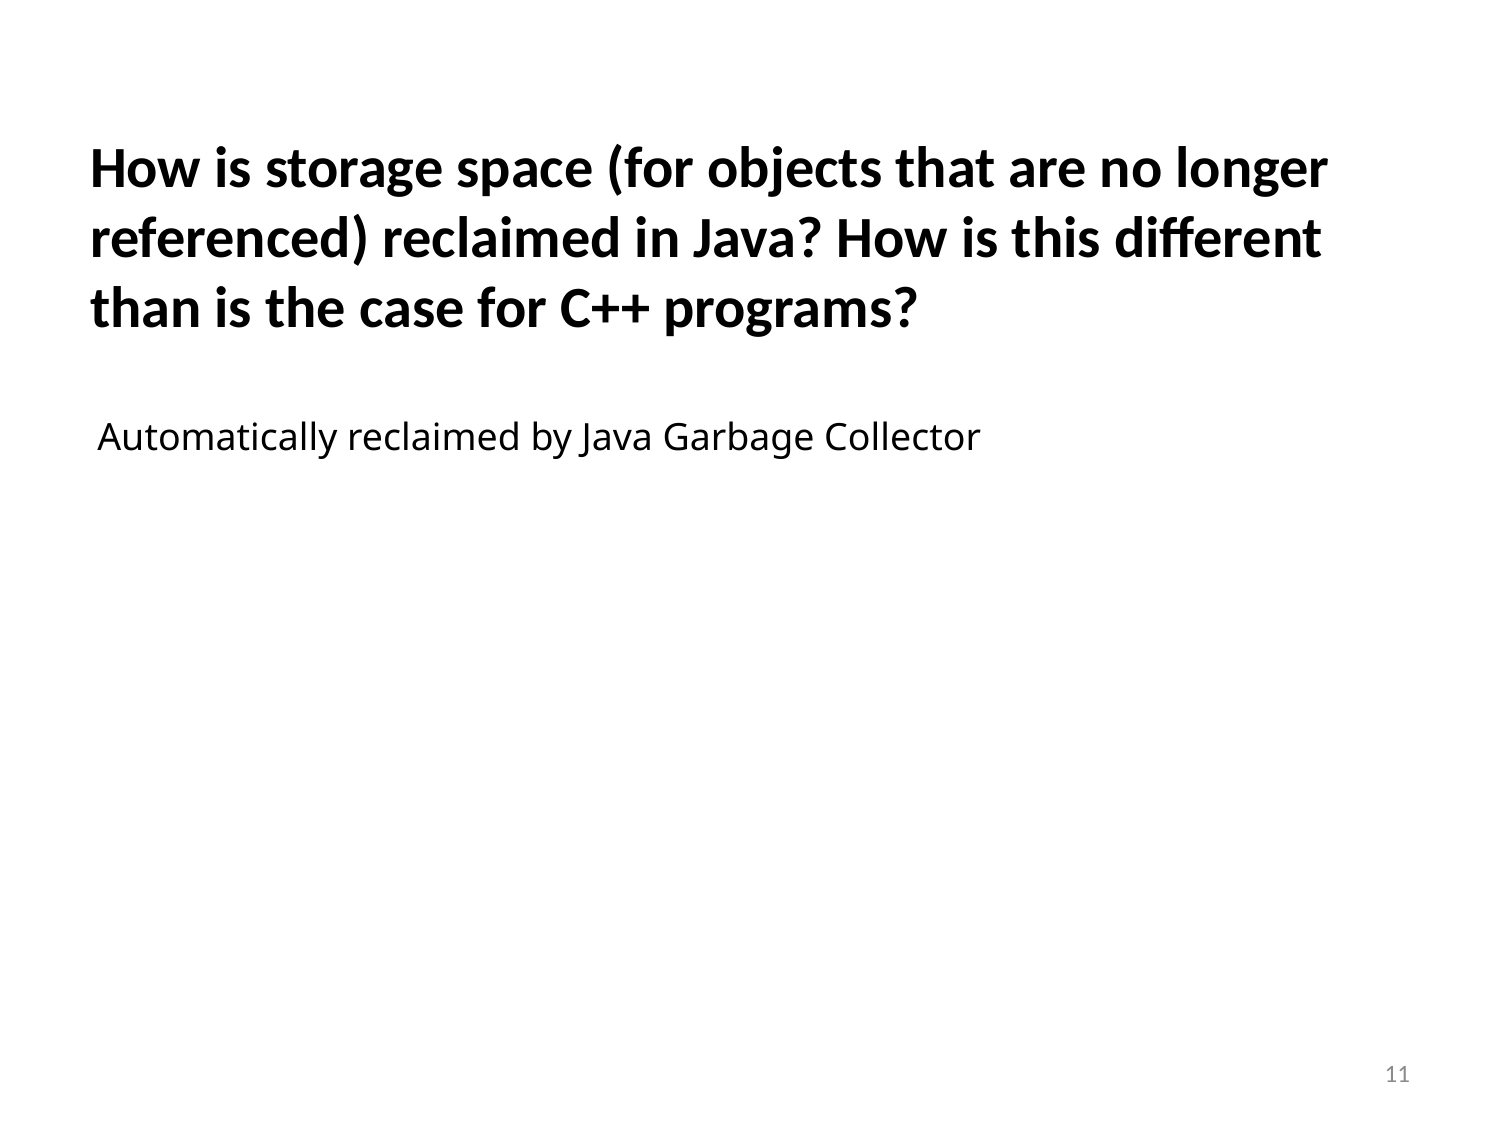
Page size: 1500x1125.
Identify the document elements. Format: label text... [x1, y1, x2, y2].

title How is storage space (for objects that are no longer referenced) reclaimed in Java? How is this different than is the case for C++ programs? [75, 175, 1425, 363]
text_box Automatically reclaimed by Java Garbage Collector [82, 405, 998, 465]
slide_number 11 [1074, 1042, 1425, 1103]
